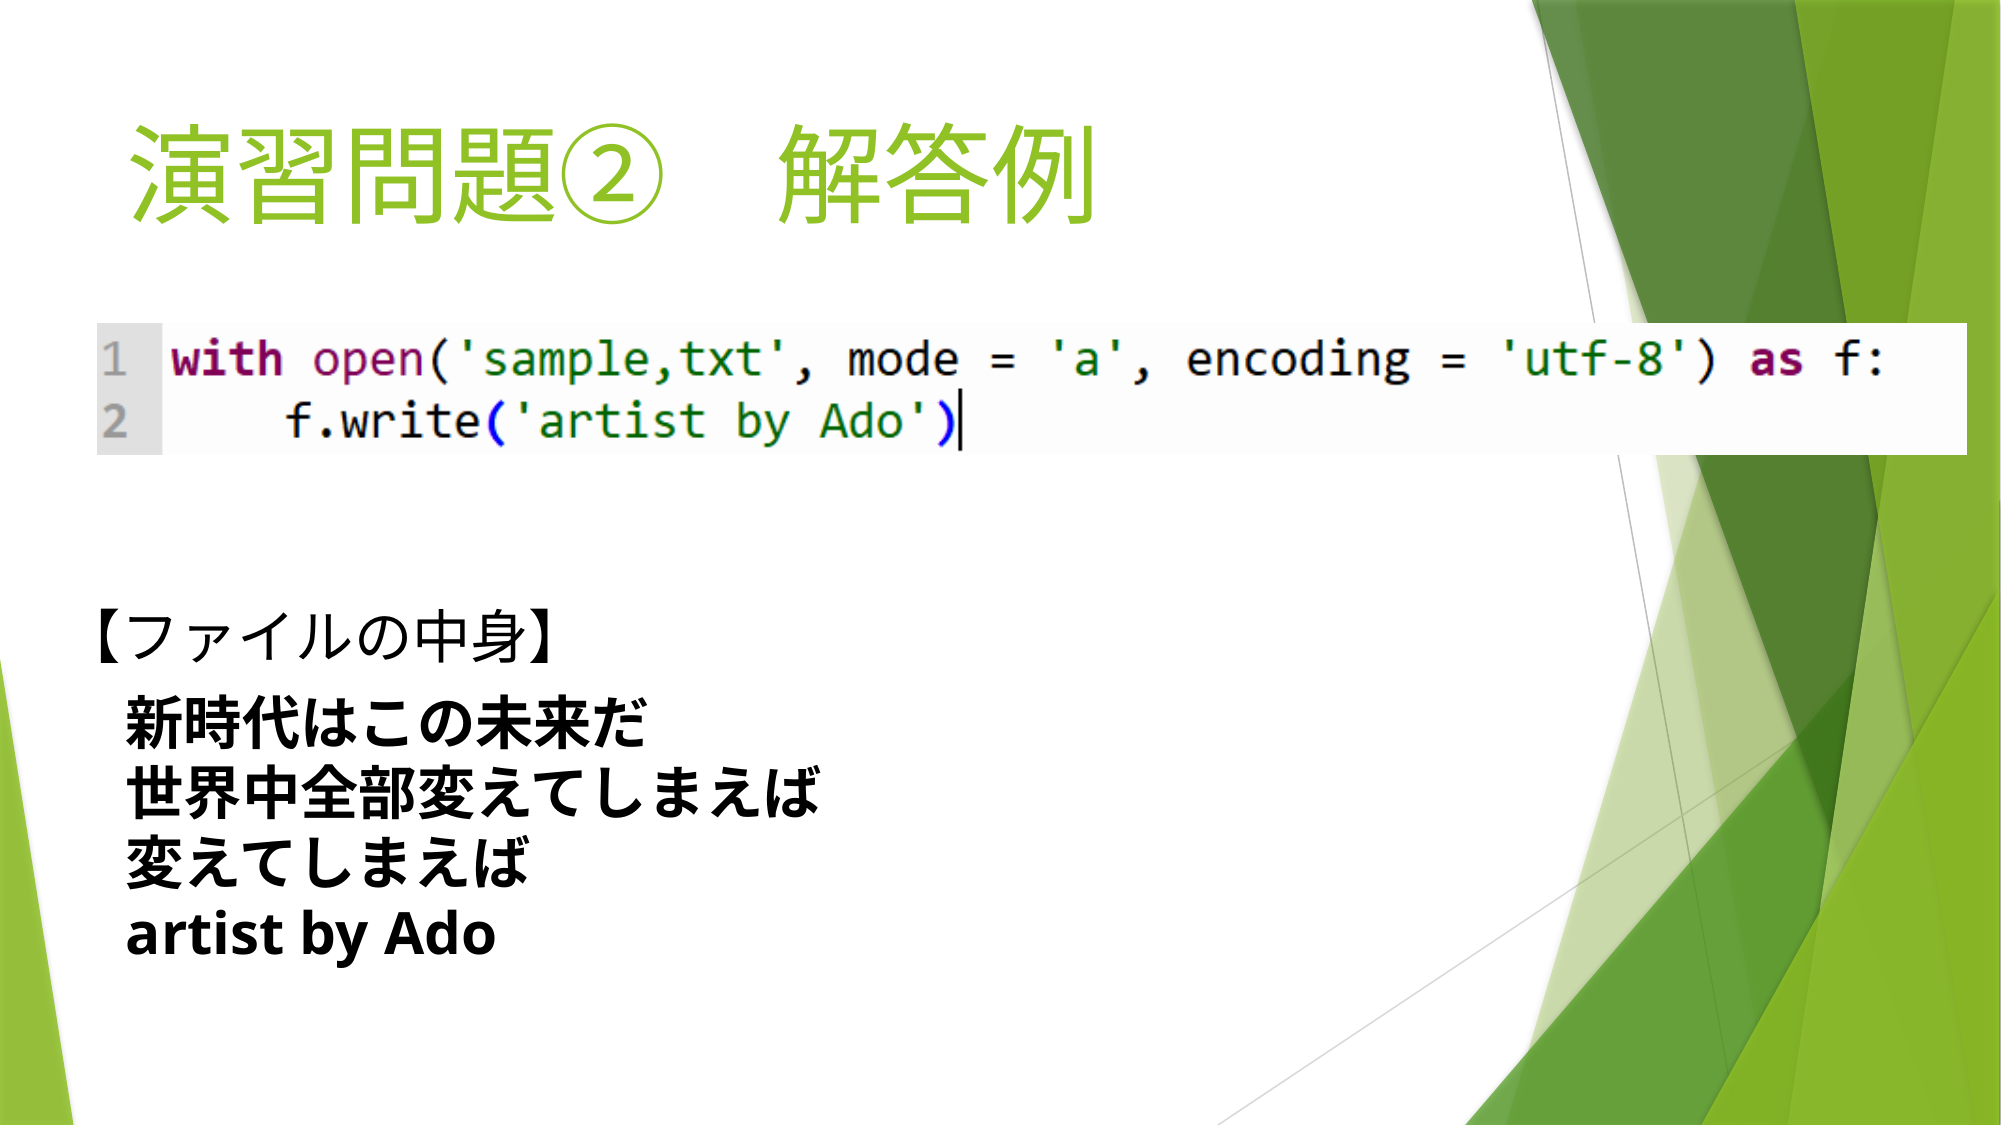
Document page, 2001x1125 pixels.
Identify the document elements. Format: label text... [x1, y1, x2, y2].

text_box 【ファイルの中身】 [48, 592, 817, 678]
picture [97, 322, 1967, 456]
title 演習問題② 解答例 [111, 99, 1522, 317]
text_box 新時代はこの未来だ 世界中全部変えてしまえば 変えてしまえば artist by Ado [111, 678, 1225, 974]
